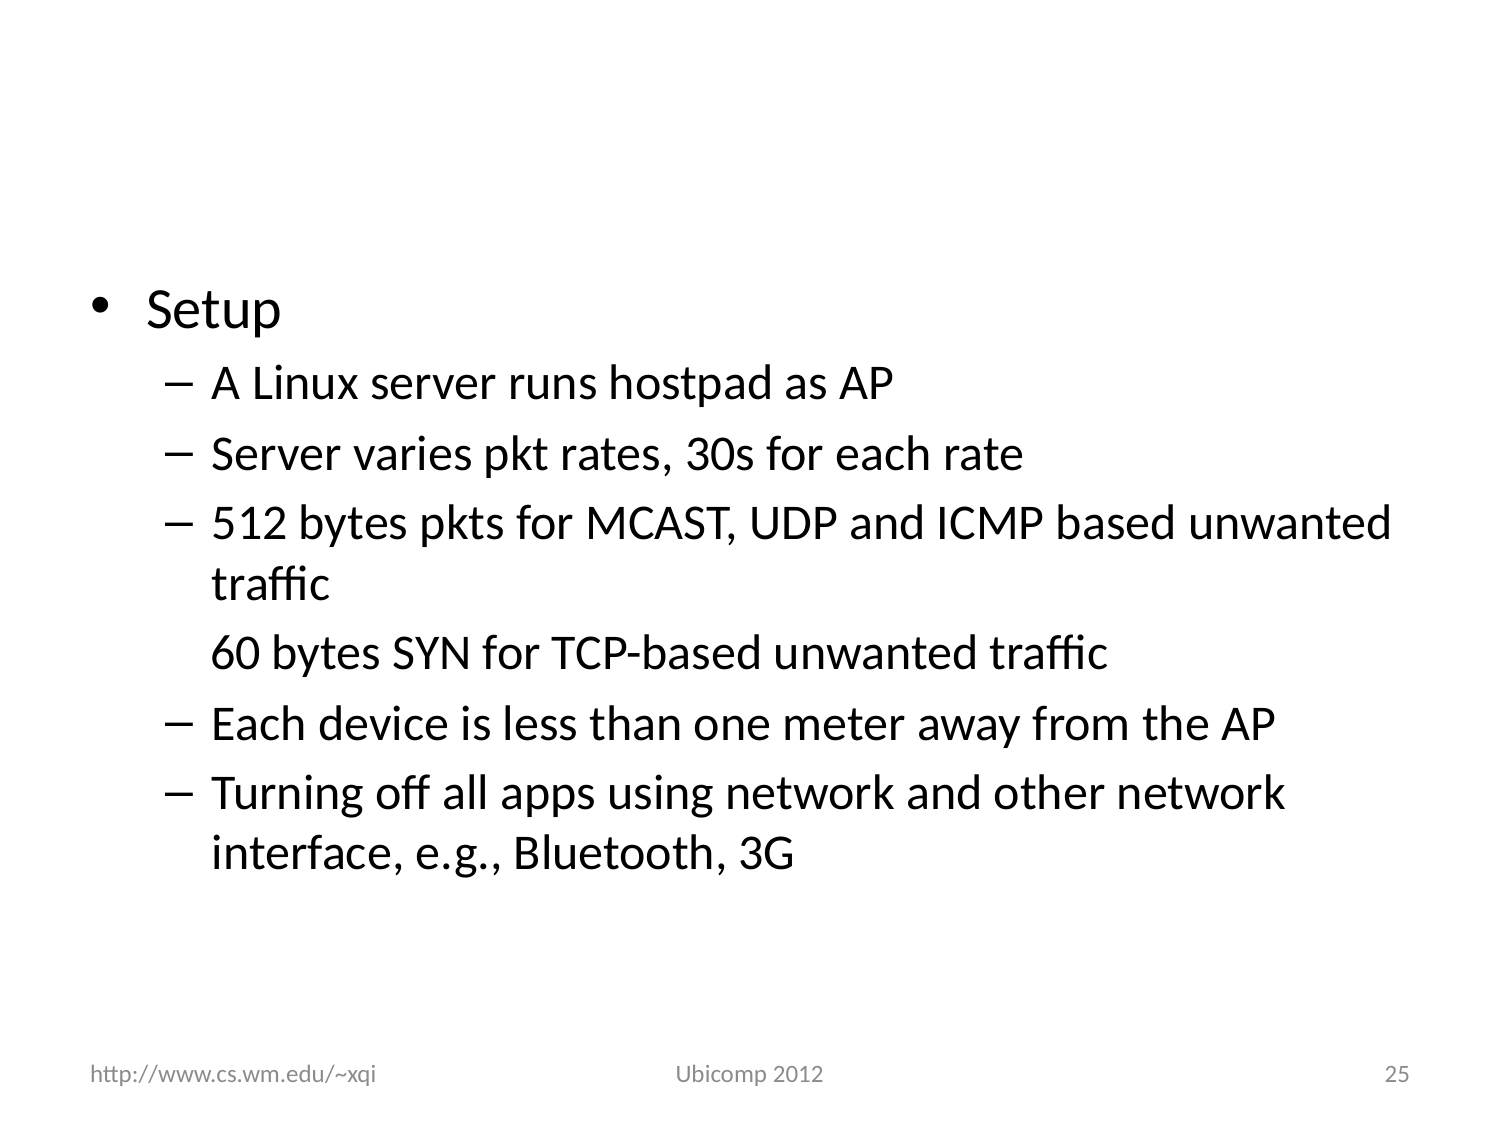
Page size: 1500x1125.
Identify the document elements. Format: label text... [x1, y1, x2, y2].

slide_number http://www.cs.wm.edu/~xqi [75, 1042, 425, 1103]
footer Ubicomp 2012 [512, 1042, 988, 1103]
list Setup A Linux server runs hostpad as AP Server varies pkt rates, 30s for each rate 512 bytes pkts for MCAST, UDP and ICMP based unwanted traffic 60 bytes SYN for TCP-based unwanted traffic Each device is less than one meter away from the AP Turning off all apps using network and other network interface, e.g., Bluetooth, 3G [75, 262, 1425, 1005]
slide_number 25 [1074, 1042, 1425, 1103]
